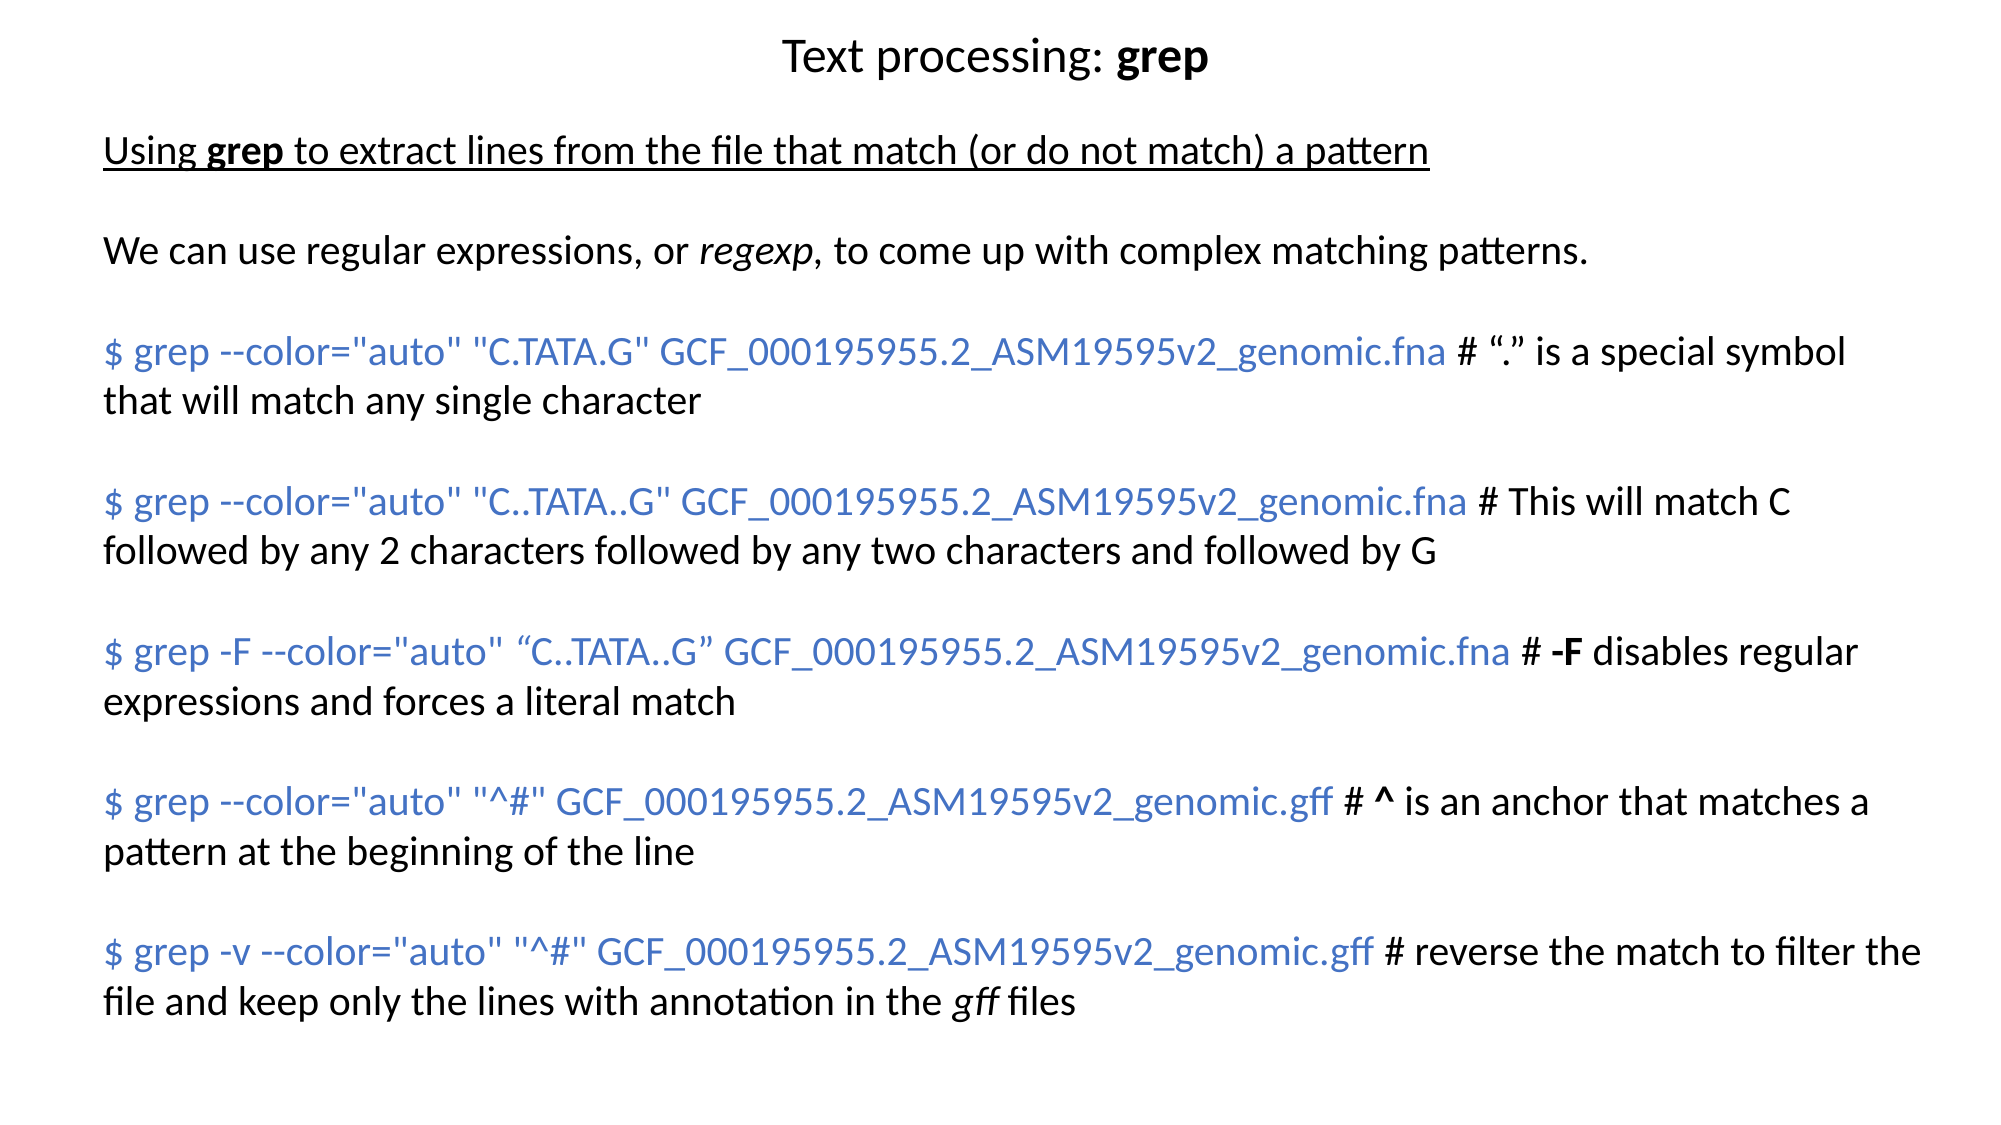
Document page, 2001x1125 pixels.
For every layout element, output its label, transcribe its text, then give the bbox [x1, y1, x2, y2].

text_box Text processing: grep [767, 14, 1225, 115]
text_box Using grep to extract lines from the file that match (or do not match) a pattern We can use regular expressions, or regexp, to come up with complex matching patterns. $ grep --color="auto" "C.TATA.G" GCF_000195955.2_ASM19595v2_genomic.fna # “.” is a special symbol that will match any single character $ grep --color="auto" "C..TATA..G" GCF_000195955.2_ASM19595v2_genomic.fna # This will match C followed by any 2 characters followed by any two characters and followed by G $ grep -F --color="auto" “C..TATA..G” GCF_000195955.2_ASM19595v2_genomic.fna # -F disables regular expressions and forces a literal match $ grep --color="auto" "^#" GCF_000195955.2_ASM19595v2_genomic.gff # ^ is an anchor that matches a pattern at the beginning of the line $ grep -v --color="auto" "^#" GCF_000195955.2_ASM19595v2_genomic.gff # reverse the match to filter the file and keep only the lines with annotation in the gff files [88, 115, 1940, 1125]
